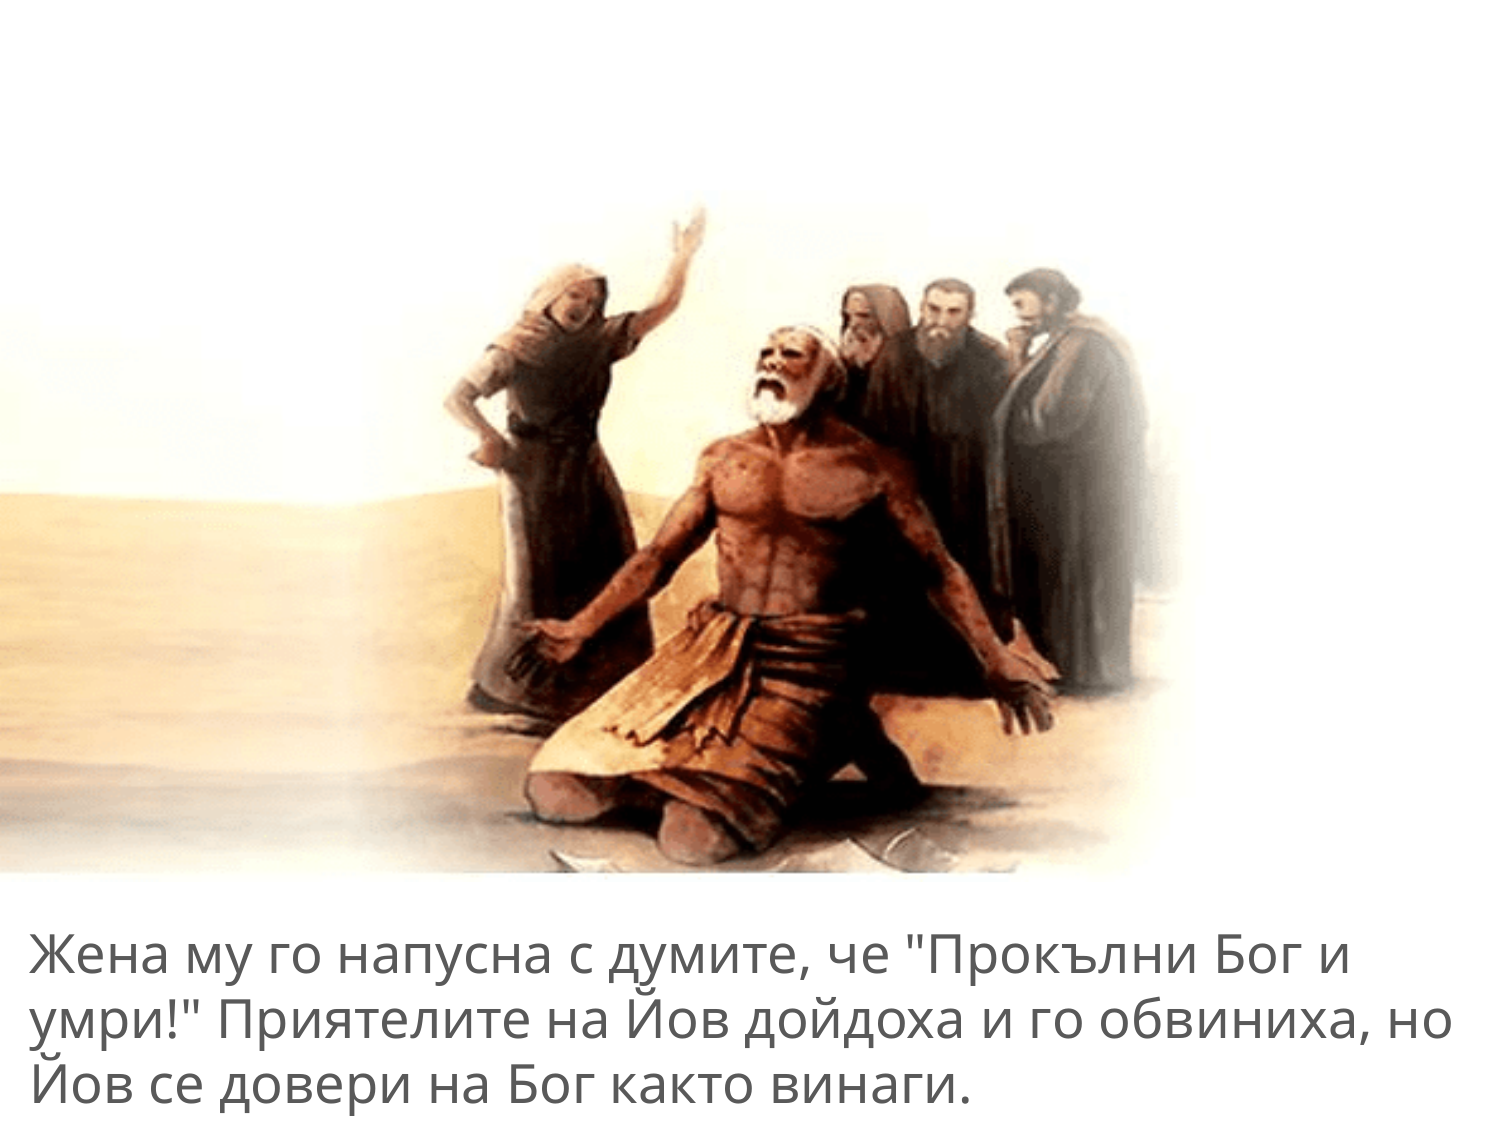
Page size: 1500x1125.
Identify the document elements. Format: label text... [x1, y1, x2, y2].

picture [0, 124, 1211, 882]
text_box Жена му го напусна с думите, че "Прокълни Бог и умри!" Приятелите на Йов дойдоха и го обвиниха, но Йов се довери на Бог както винаги. [14, 911, 1500, 1122]
